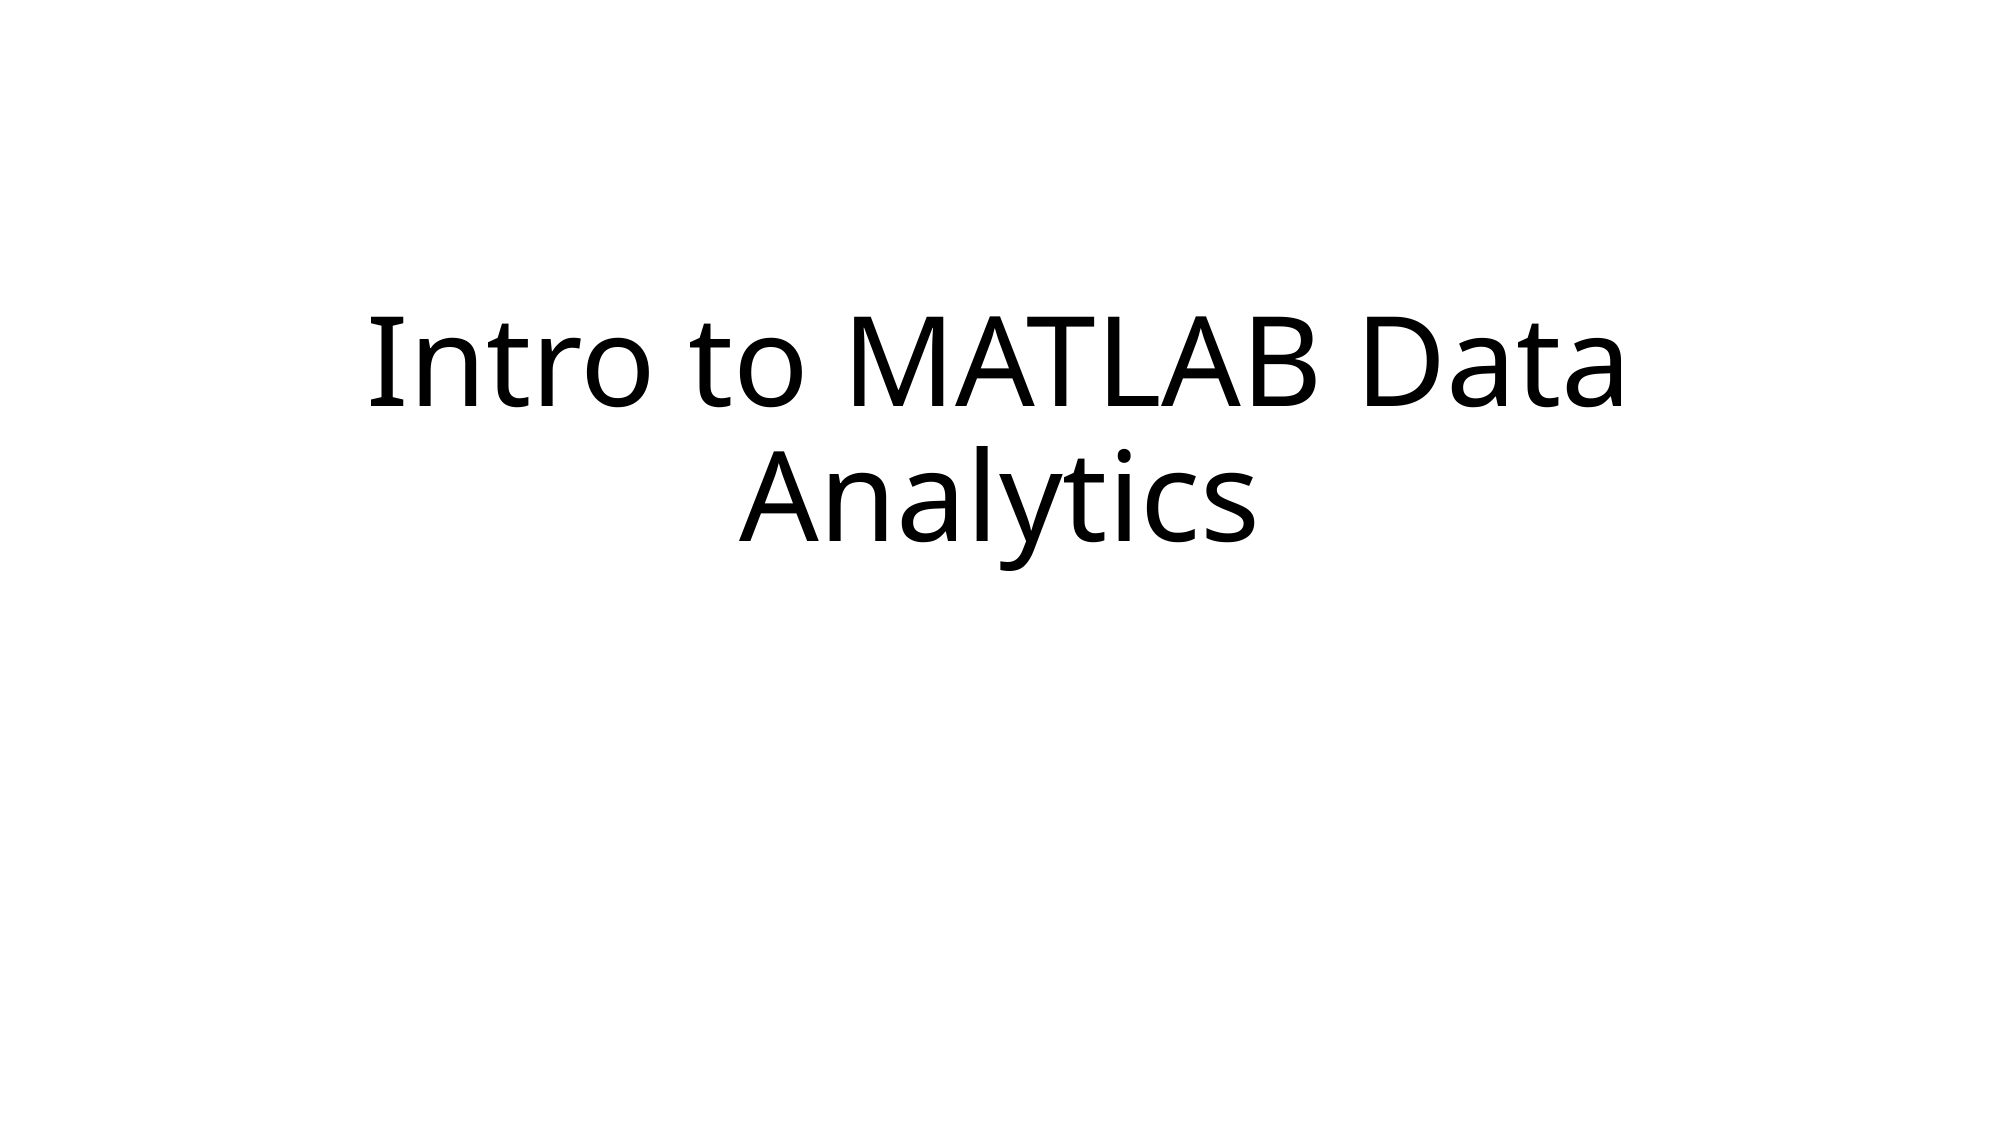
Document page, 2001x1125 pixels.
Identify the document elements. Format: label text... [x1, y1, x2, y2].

title Intro to MATLAB Data Analytics [249, 184, 1750, 576]
